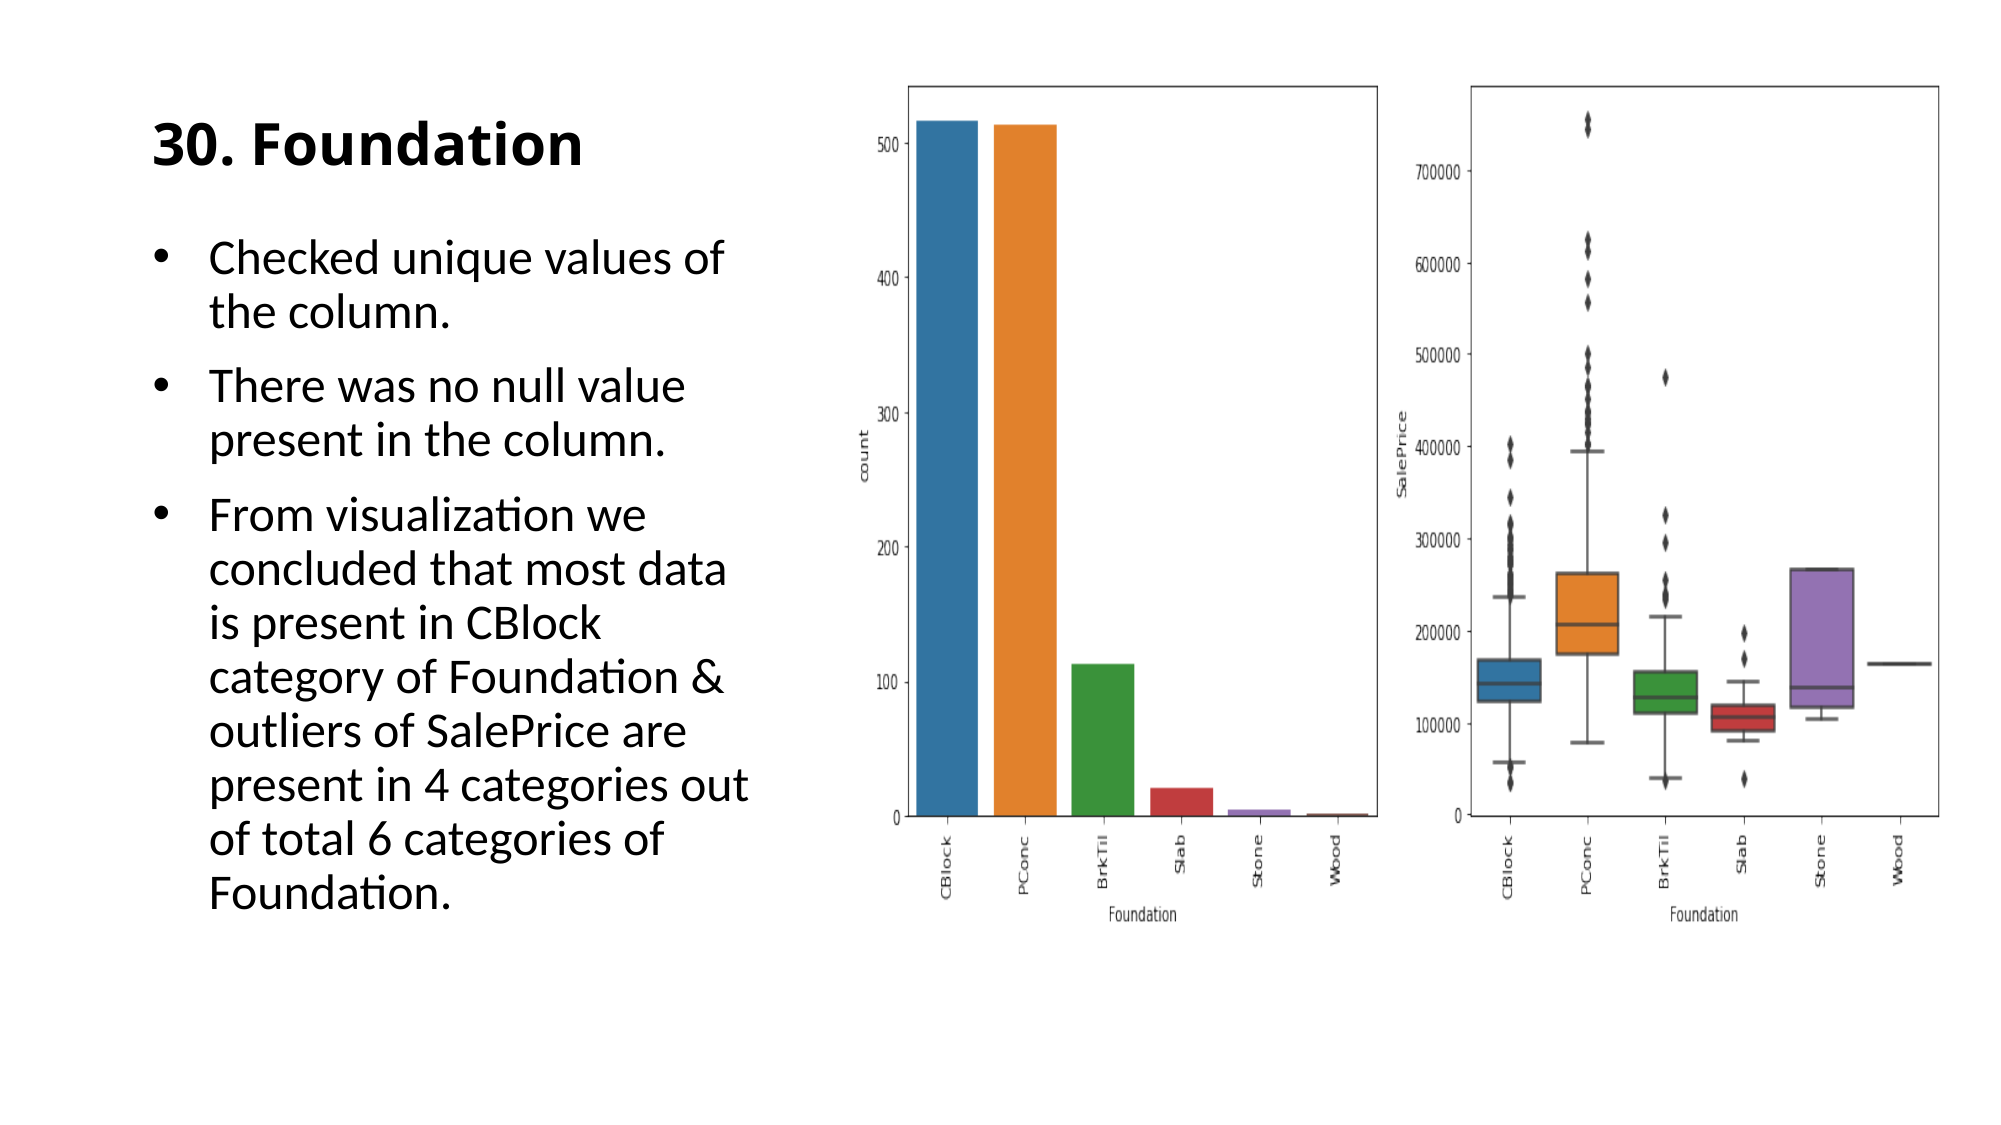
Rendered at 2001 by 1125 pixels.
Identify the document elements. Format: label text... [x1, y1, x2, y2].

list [850, 74, 1947, 938]
title 30. Foundation [137, 75, 783, 186]
list Checked unique values of the column. There was no null value present in the column. From visualization we concluded that most data is present in CBlock category of Foundation & outliers of SalePrice are present in 4 categories out of total 6 categories of Foundation. [137, 223, 783, 1024]
